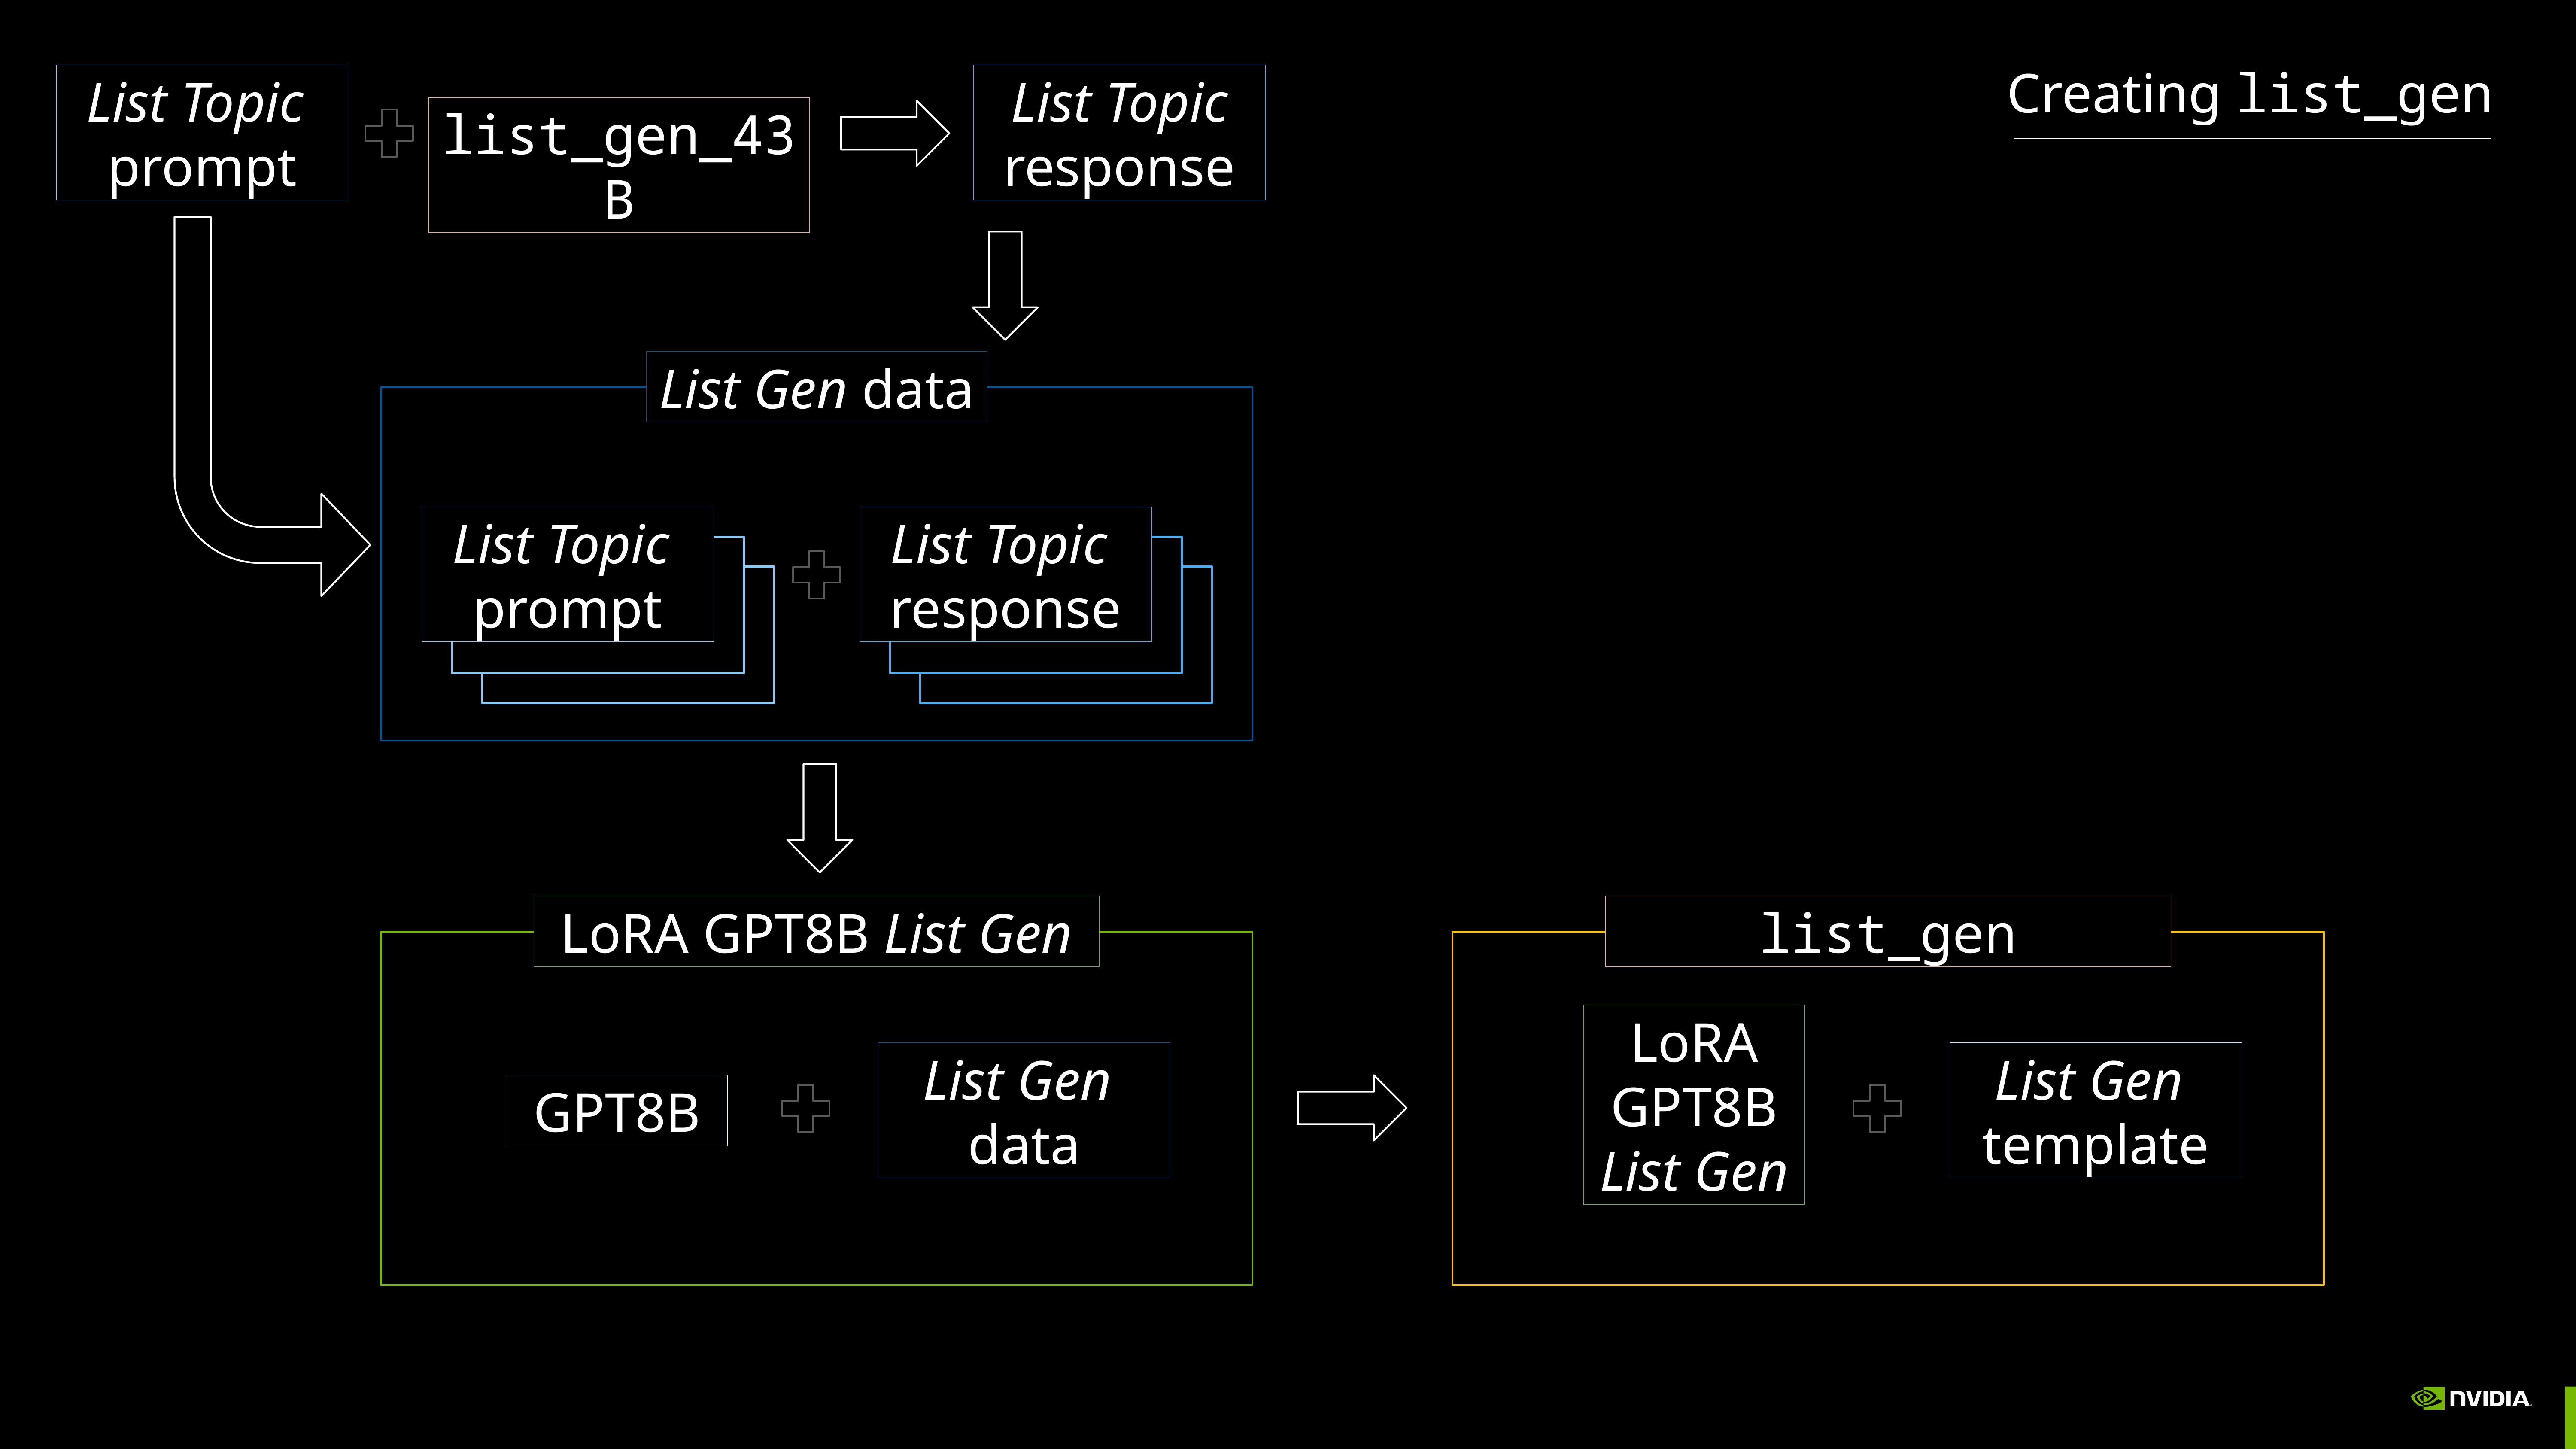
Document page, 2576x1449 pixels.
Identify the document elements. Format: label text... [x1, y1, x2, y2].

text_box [381, 351, 1253, 741]
text_box [365, 109, 414, 158]
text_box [1452, 896, 2324, 1285]
text_box [1297, 1074, 1408, 1142]
text_box [972, 231, 1039, 341]
text_box [840, 100, 951, 167]
text_box [173, 216, 371, 597]
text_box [381, 896, 1253, 1285]
text_box list_gen_43B [428, 97, 810, 233]
text_box [786, 763, 854, 874]
text_box List Topic prompt [56, 65, 348, 200]
text_box Creating list_gen [1981, 55, 2520, 127]
text_box List Topic response [973, 65, 1266, 200]
picture [2396, 1372, 2548, 1425]
